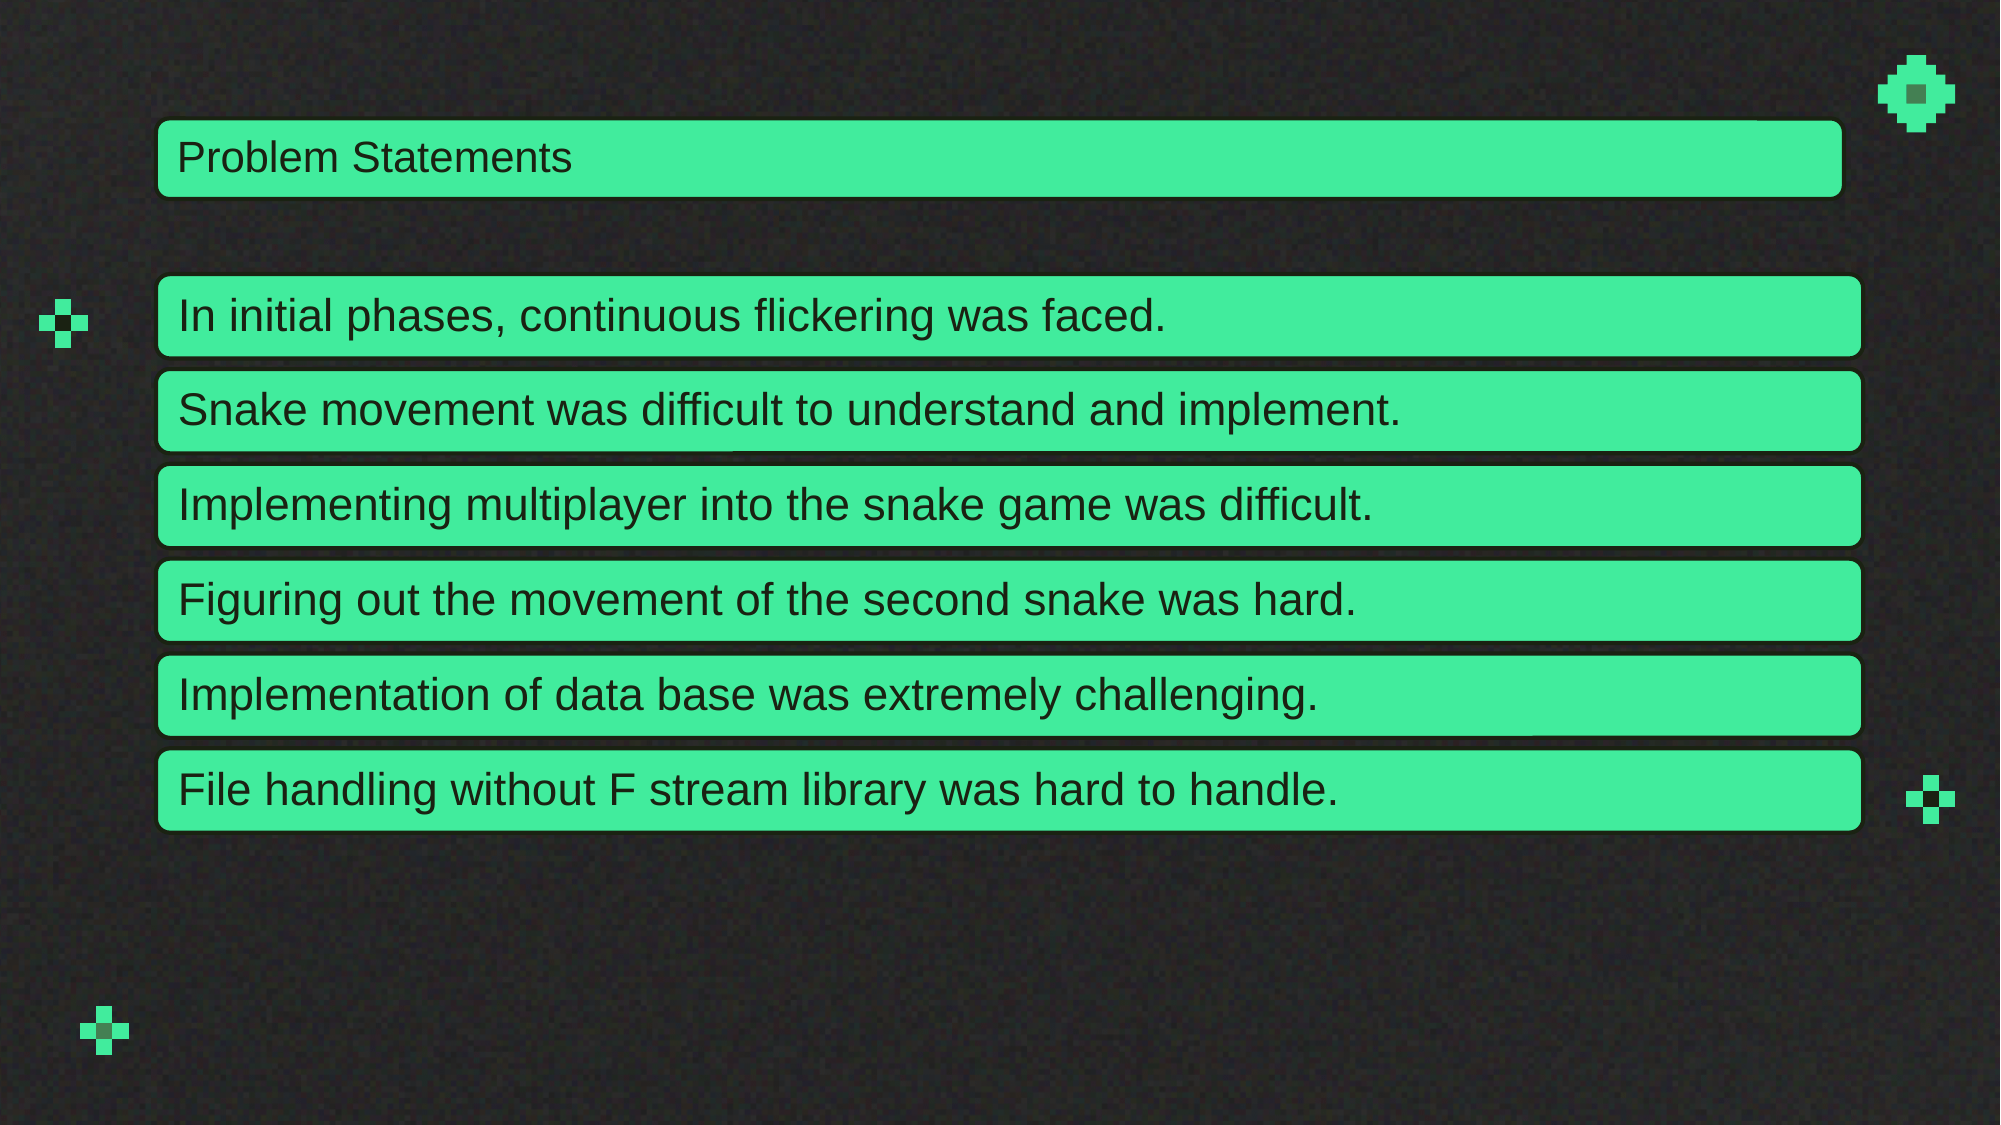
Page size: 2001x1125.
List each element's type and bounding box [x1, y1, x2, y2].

text_box [155, 117, 1845, 200]
text_box [155, 269, 1864, 837]
